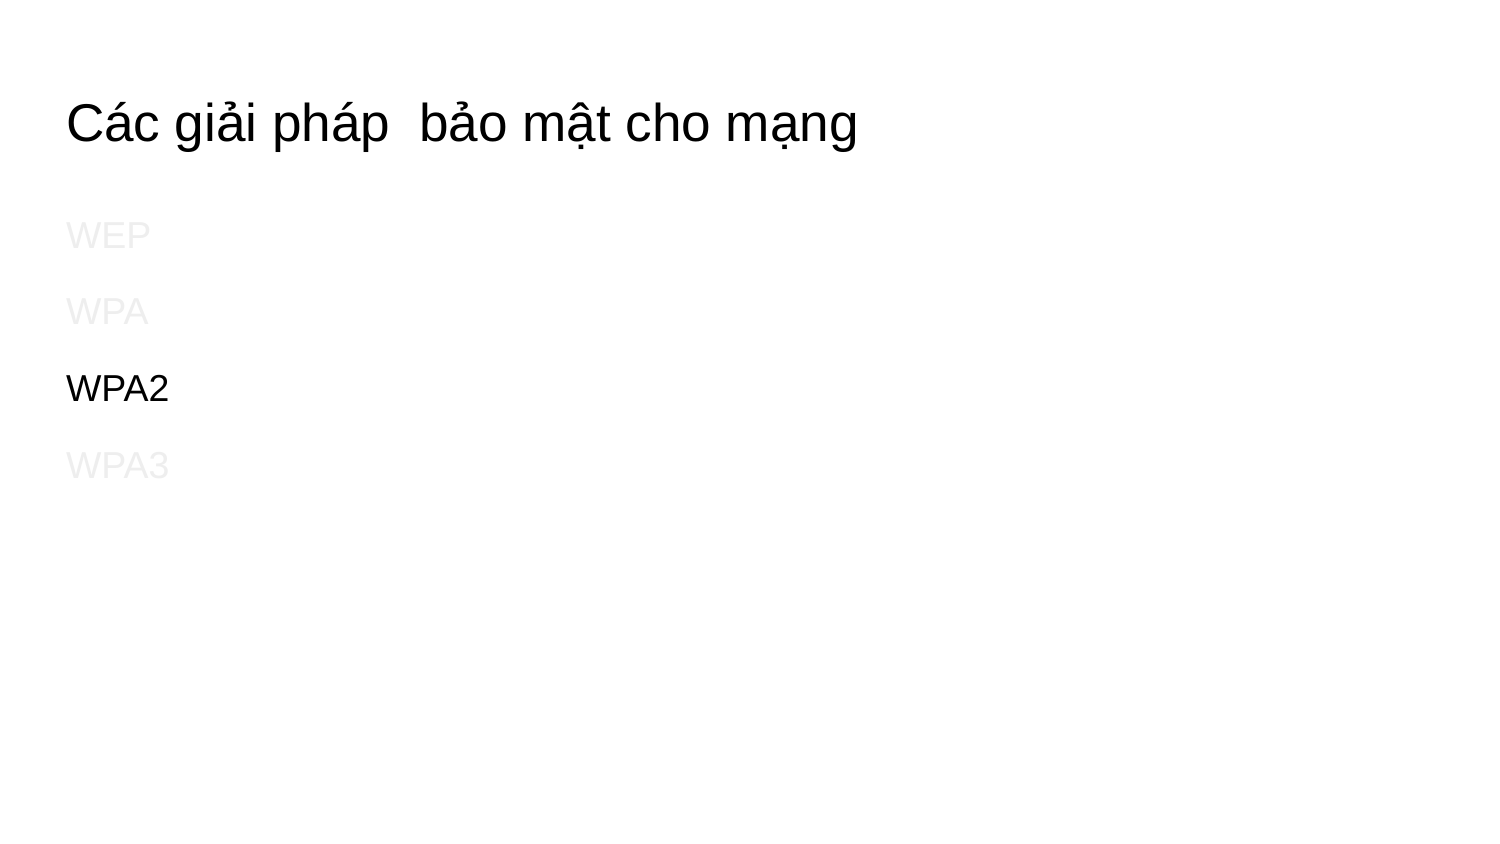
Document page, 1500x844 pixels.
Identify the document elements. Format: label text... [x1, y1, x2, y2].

list WEP WPA WPA2 WPA3 [51, 189, 1449, 750]
title Các giải pháp bảo mật cho mạng [51, 72, 1449, 167]
